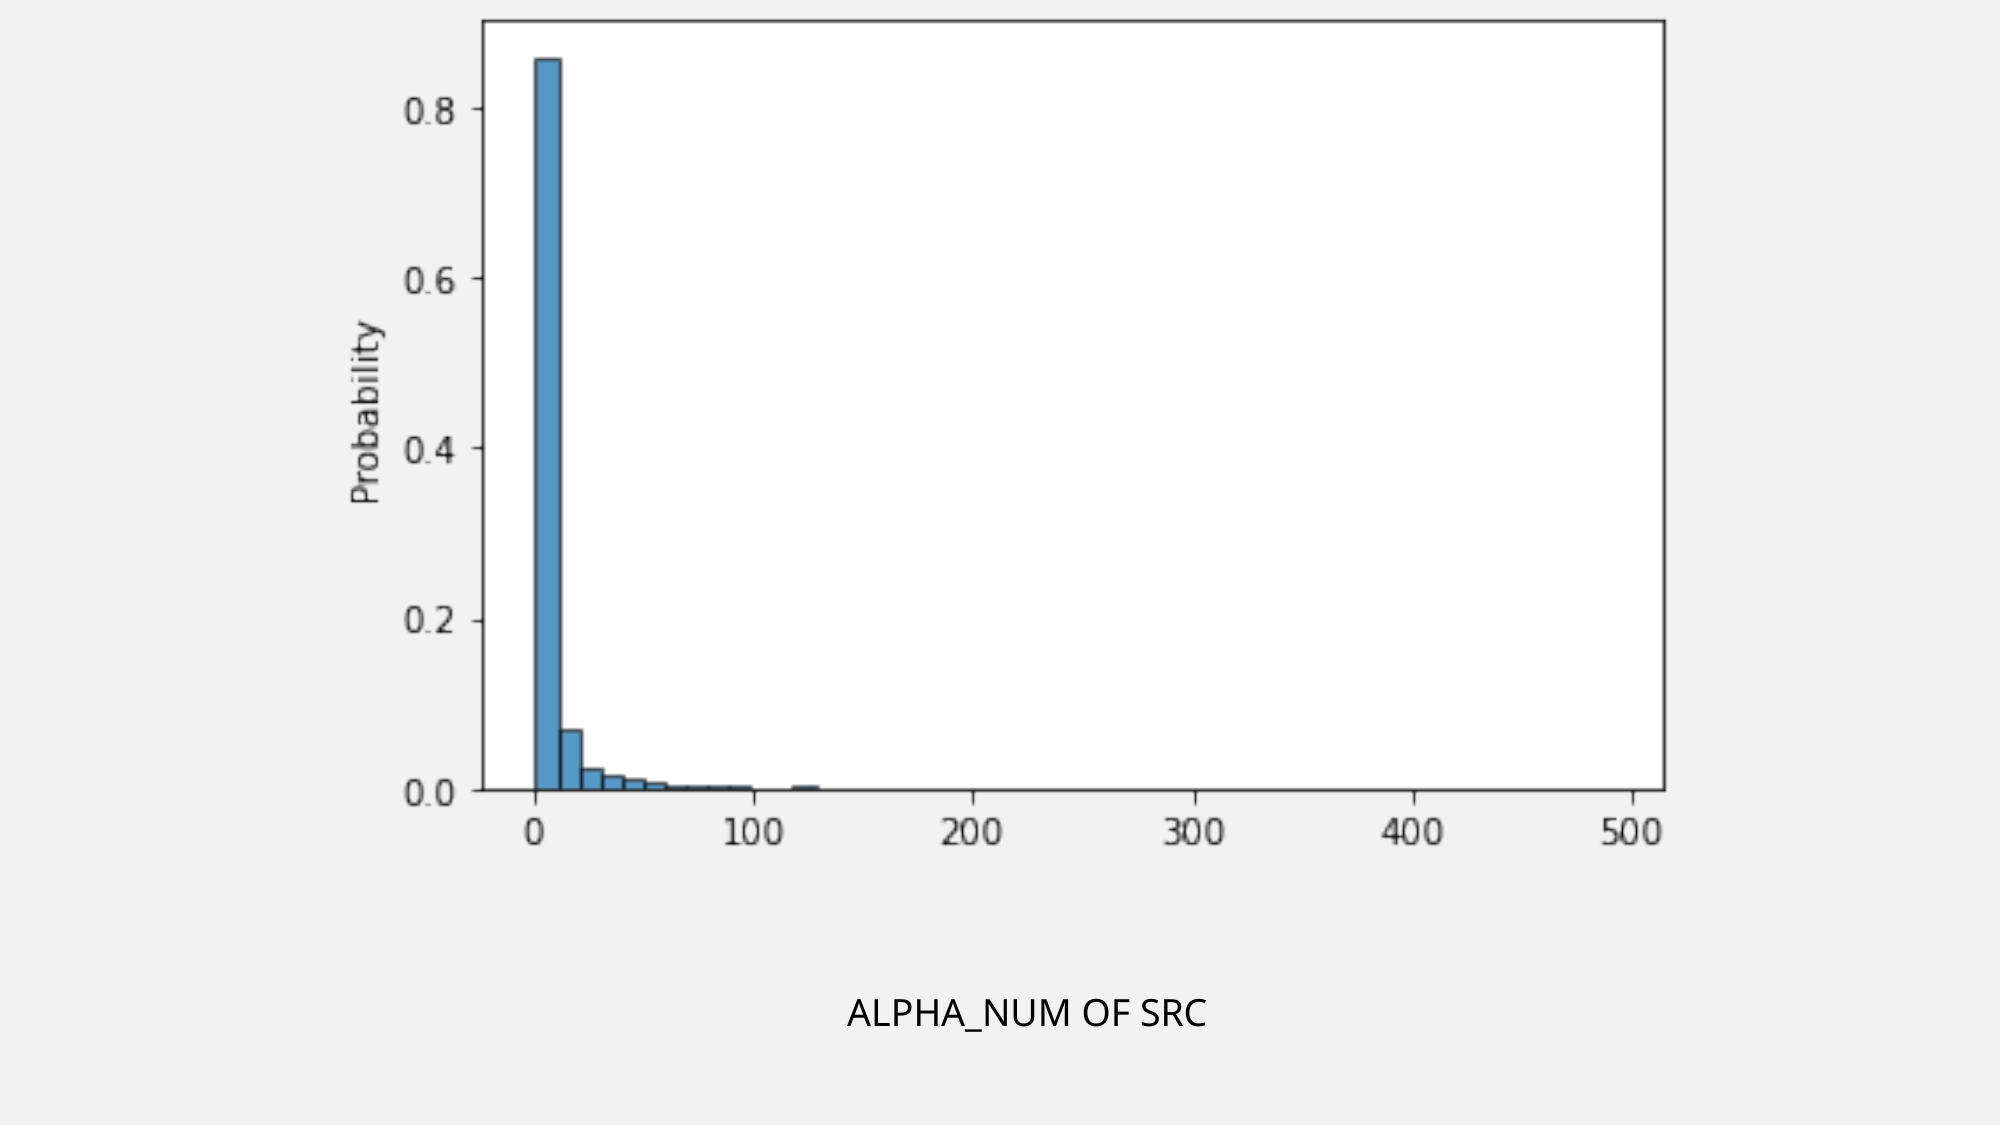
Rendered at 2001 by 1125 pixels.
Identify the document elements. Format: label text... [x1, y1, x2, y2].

text_box ALPHA_NUM OF SRC [364, 981, 1691, 1042]
picture [327, 0, 1689, 875]
